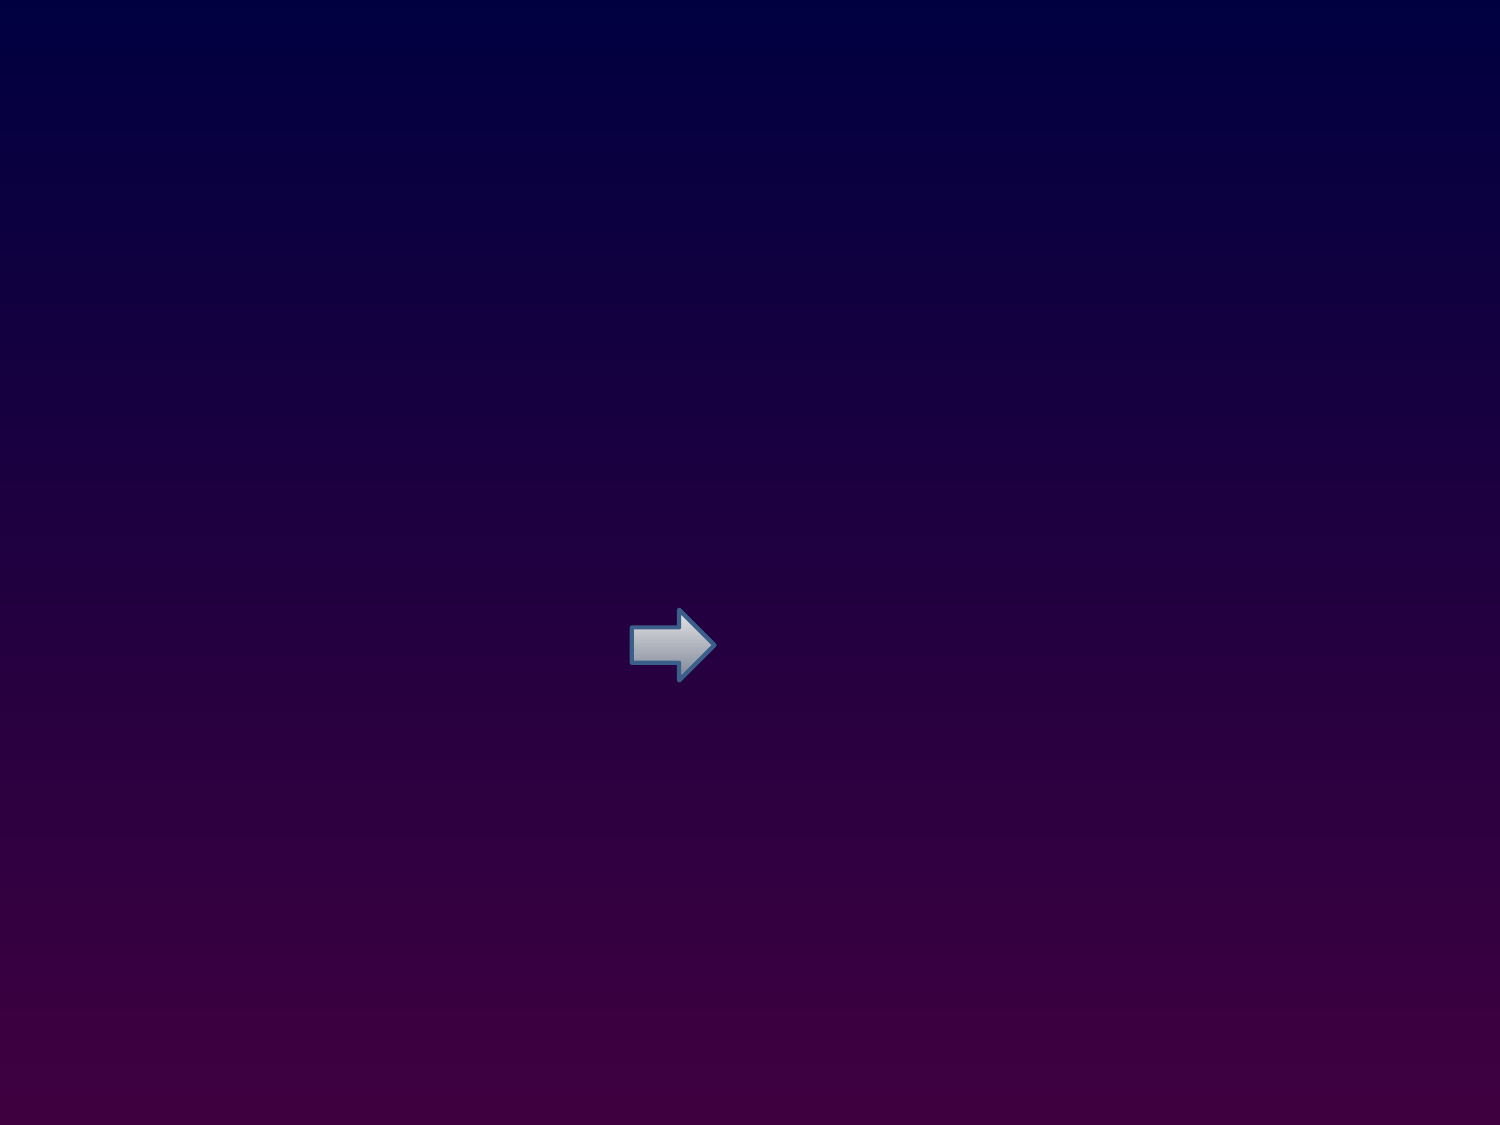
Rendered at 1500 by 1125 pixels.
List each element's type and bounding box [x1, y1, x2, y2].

text_box [629, 607, 717, 683]
